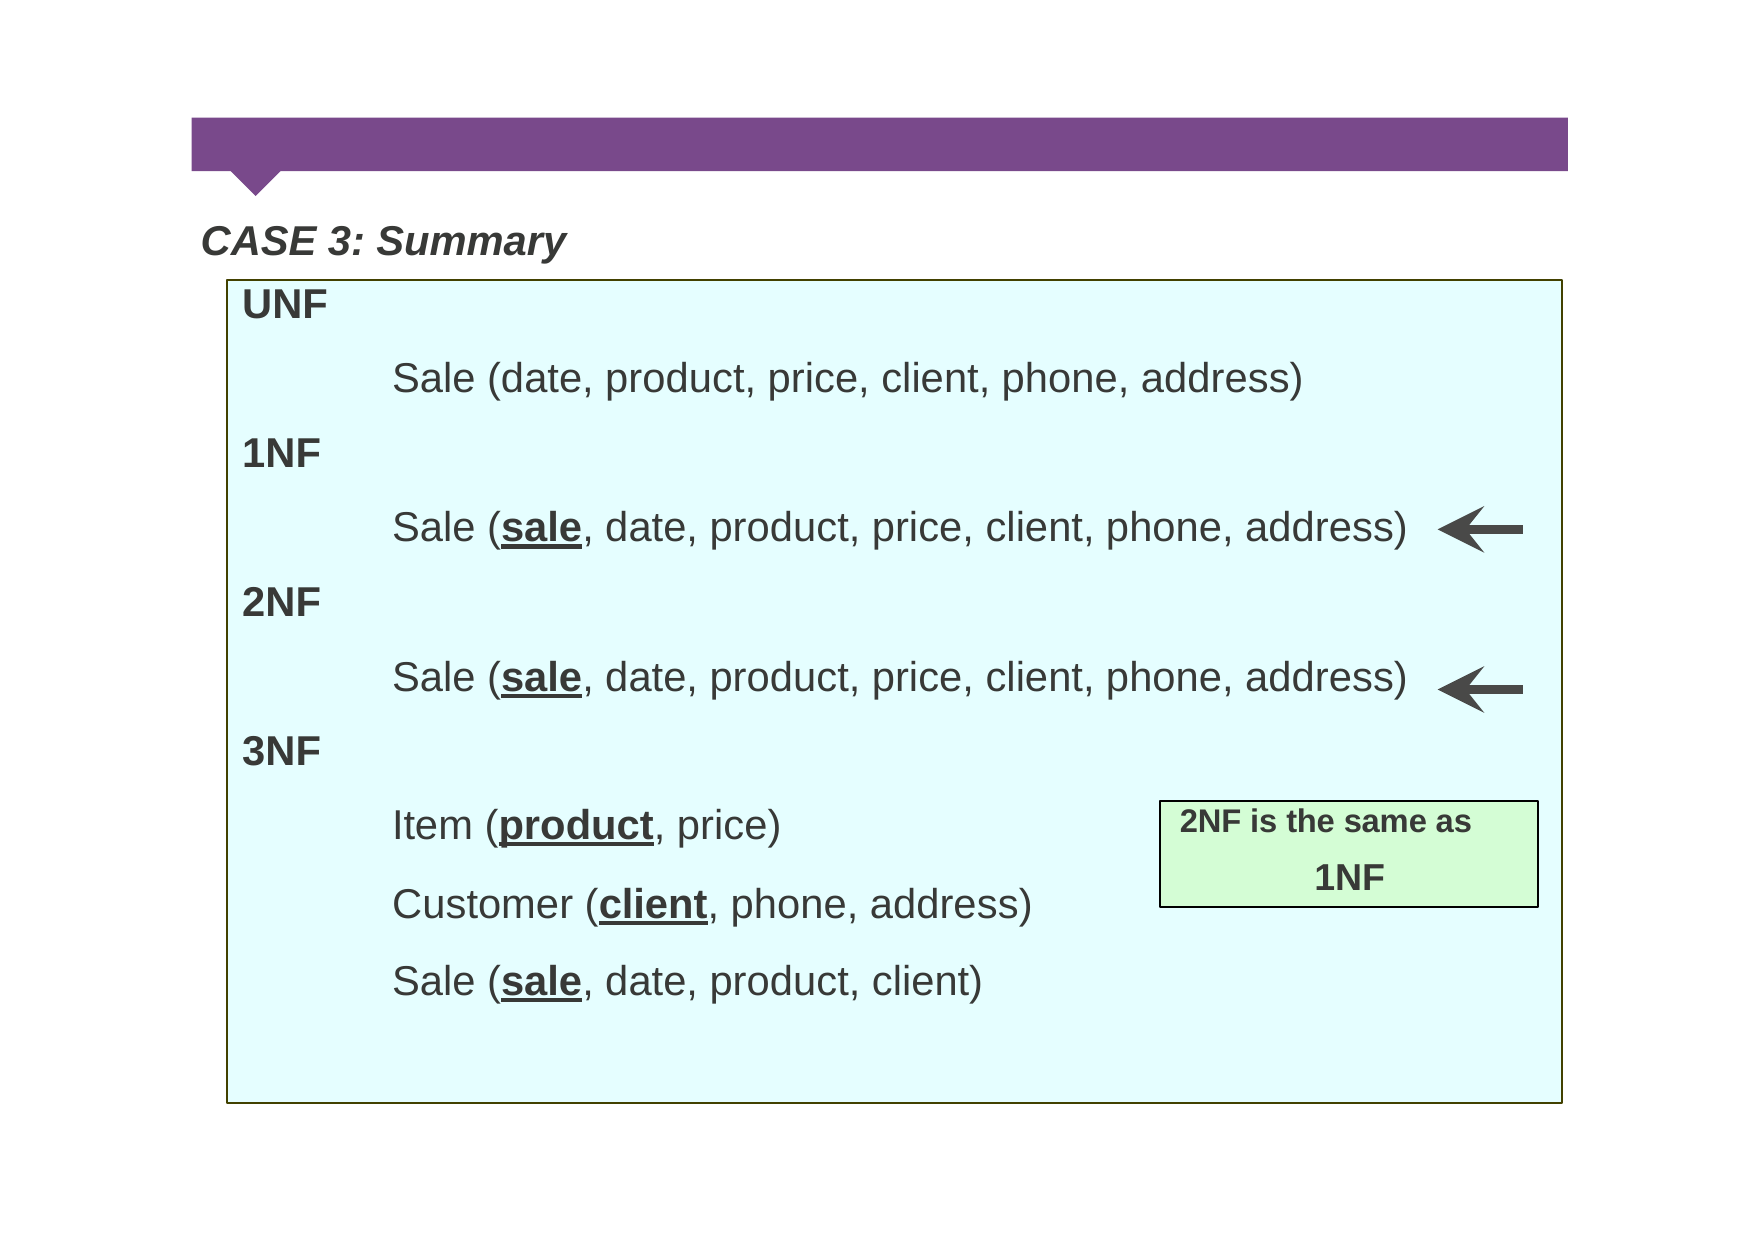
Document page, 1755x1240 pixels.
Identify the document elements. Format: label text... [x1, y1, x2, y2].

text_box [230, 171, 281, 197]
text_box UNF Sale (date, product, price, client, phone, address) 1NF Sale (sale, date, product, price, client, phone, address) 2NF Sale (sale, date, product, price, client, phone, address) 3NF Item (product, price) 2NF is the same as Customer (client, phone, address) Sale (sale, date, product, client) [227, 280, 1562, 1104]
text_box [191, 117, 1568, 171]
text_box 3: [325, 219, 374, 266]
text_box Summary [374, 219, 575, 266]
text_box CASE [198, 219, 325, 266]
